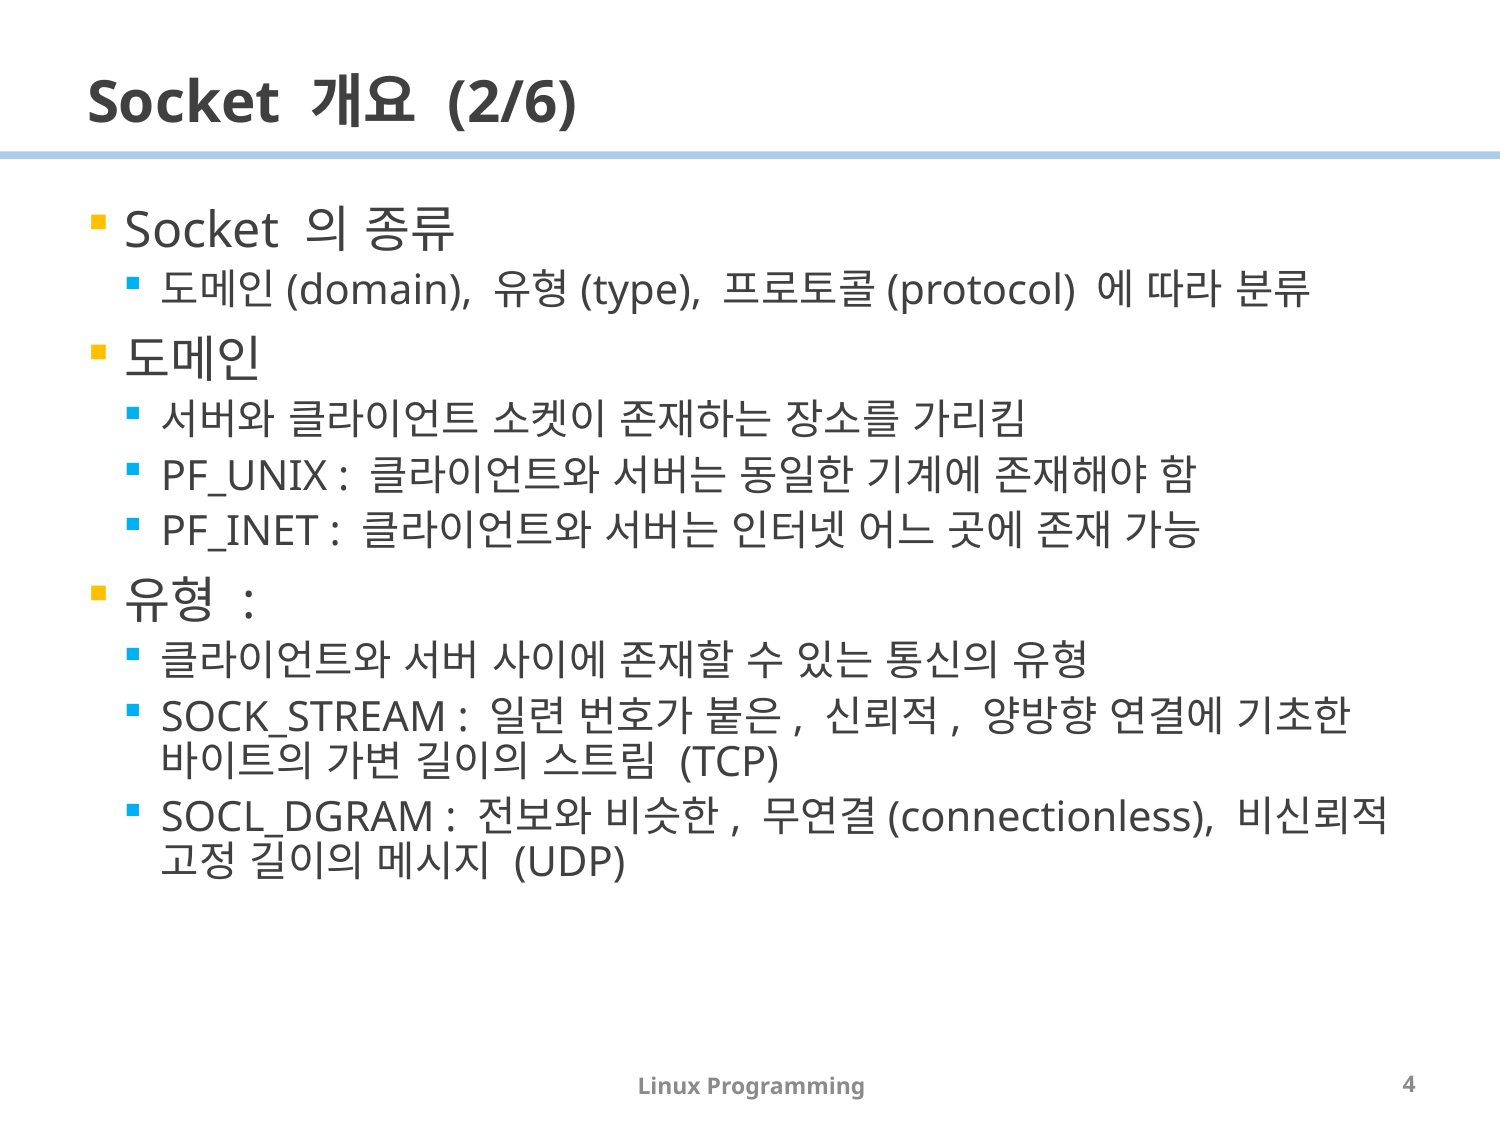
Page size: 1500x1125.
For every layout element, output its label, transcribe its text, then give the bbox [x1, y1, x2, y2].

list Socket 의 종류 도메인(domain), 유형(type), 프로토콜(protocol) 에 따라 분류 도메인 서버와 클라이언트 소켓이 존재하는 장소를 가리킴 PF_UNIX : 클라이언트와 서버는 동일한 기계에 존재해야 함 PF_INET : 클라이언트와 서버는 인터넷 어느 곳에 존재 가능 유형 : 클라이언트와 서버 사이에 존재할 수 있는 통신의 유형 SOCK_STREAM : 일련 번호가 붙은, 신뢰적, 양방향 연결에 기초한 바이트의 가변 길이의 스트림 (TCP) SOCL_DGRAM : 전보와 비슷한, 무연결(connectionless), 비신뢰적 고정 길이의 메시지 (UDP) [72, 196, 1431, 1053]
footer Linux Programming [498, 1067, 1005, 1103]
title Socket 개요 (2/6) [72, 22, 1431, 144]
slide_number 4 [1093, 1067, 1431, 1103]
